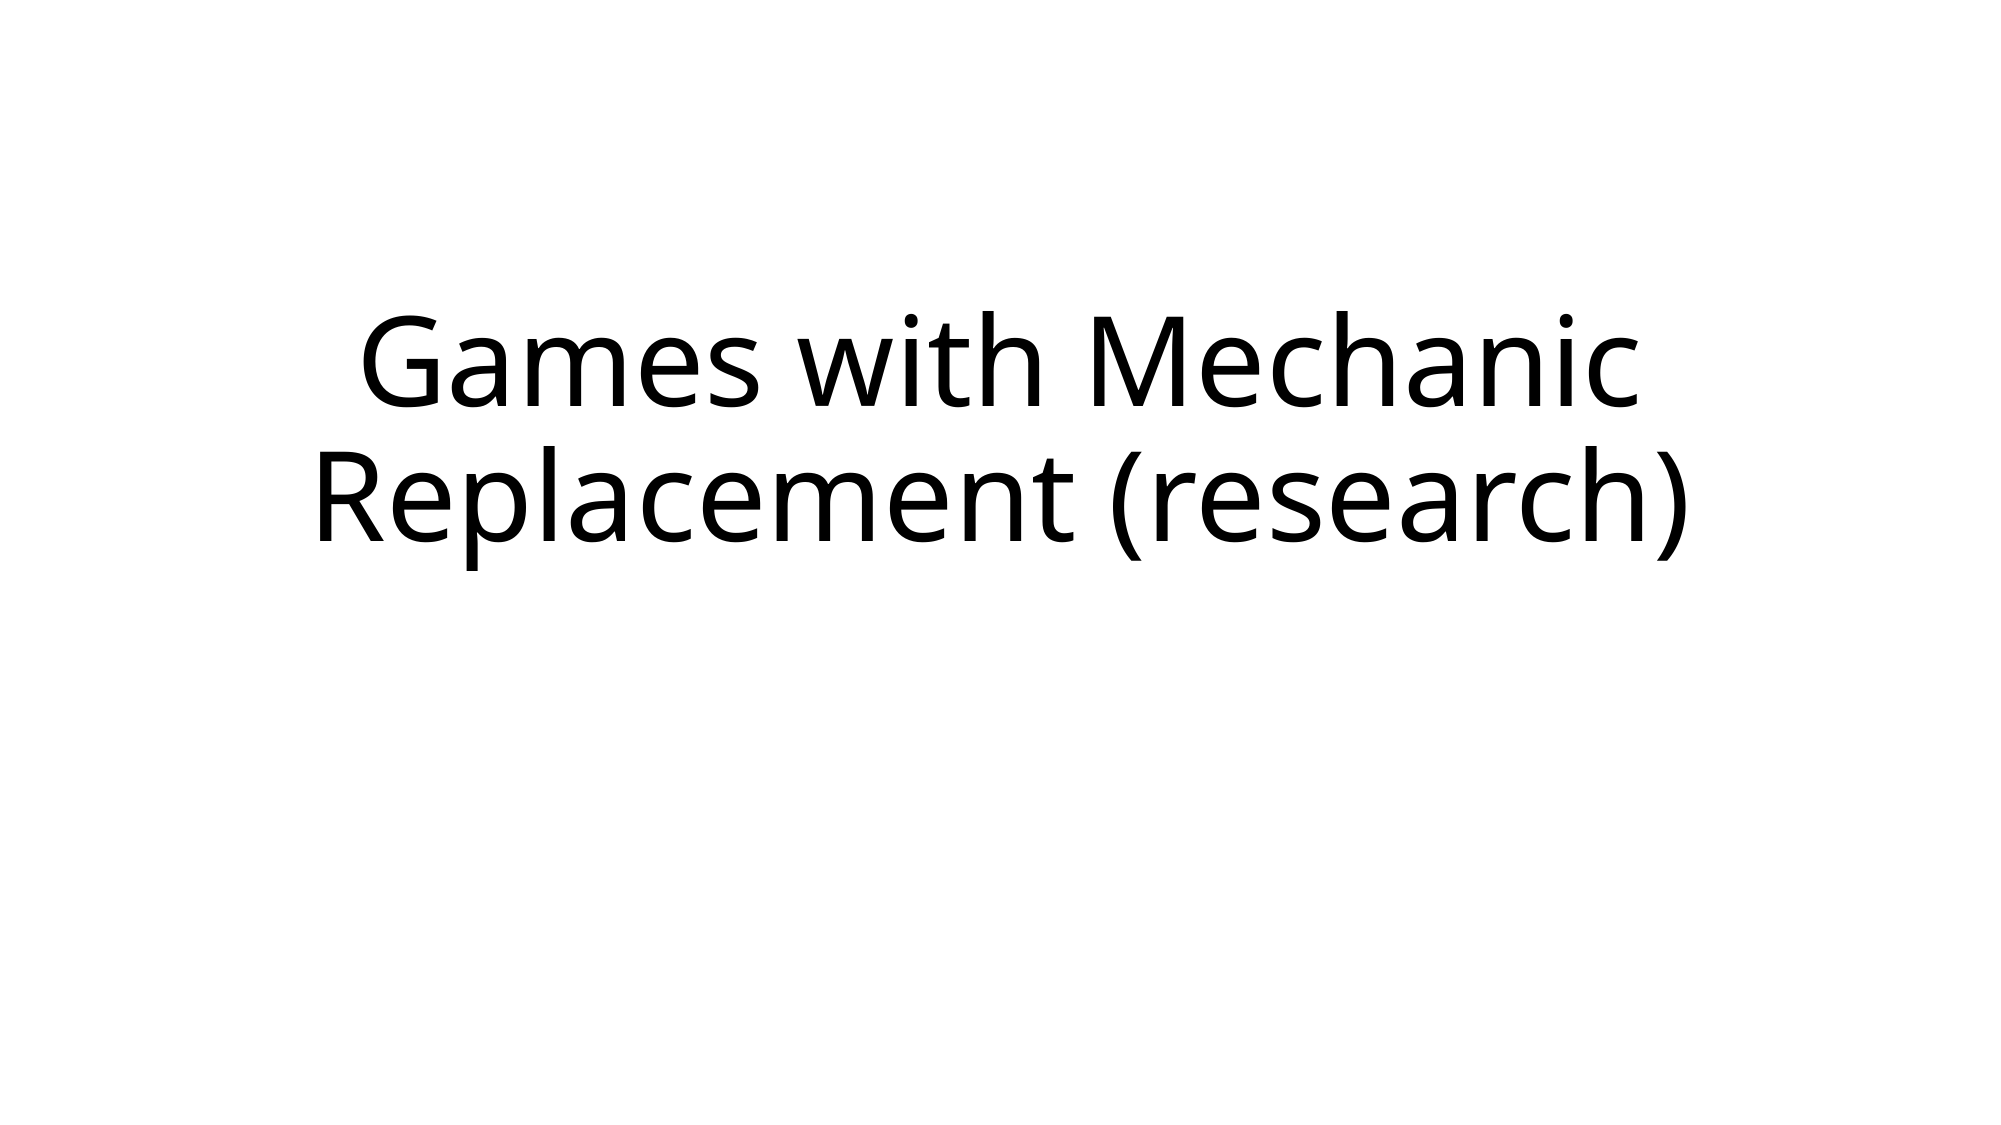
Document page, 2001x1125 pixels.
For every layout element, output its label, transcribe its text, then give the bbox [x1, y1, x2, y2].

title Games with Mechanic Replacement (research) [249, 184, 1750, 576]
